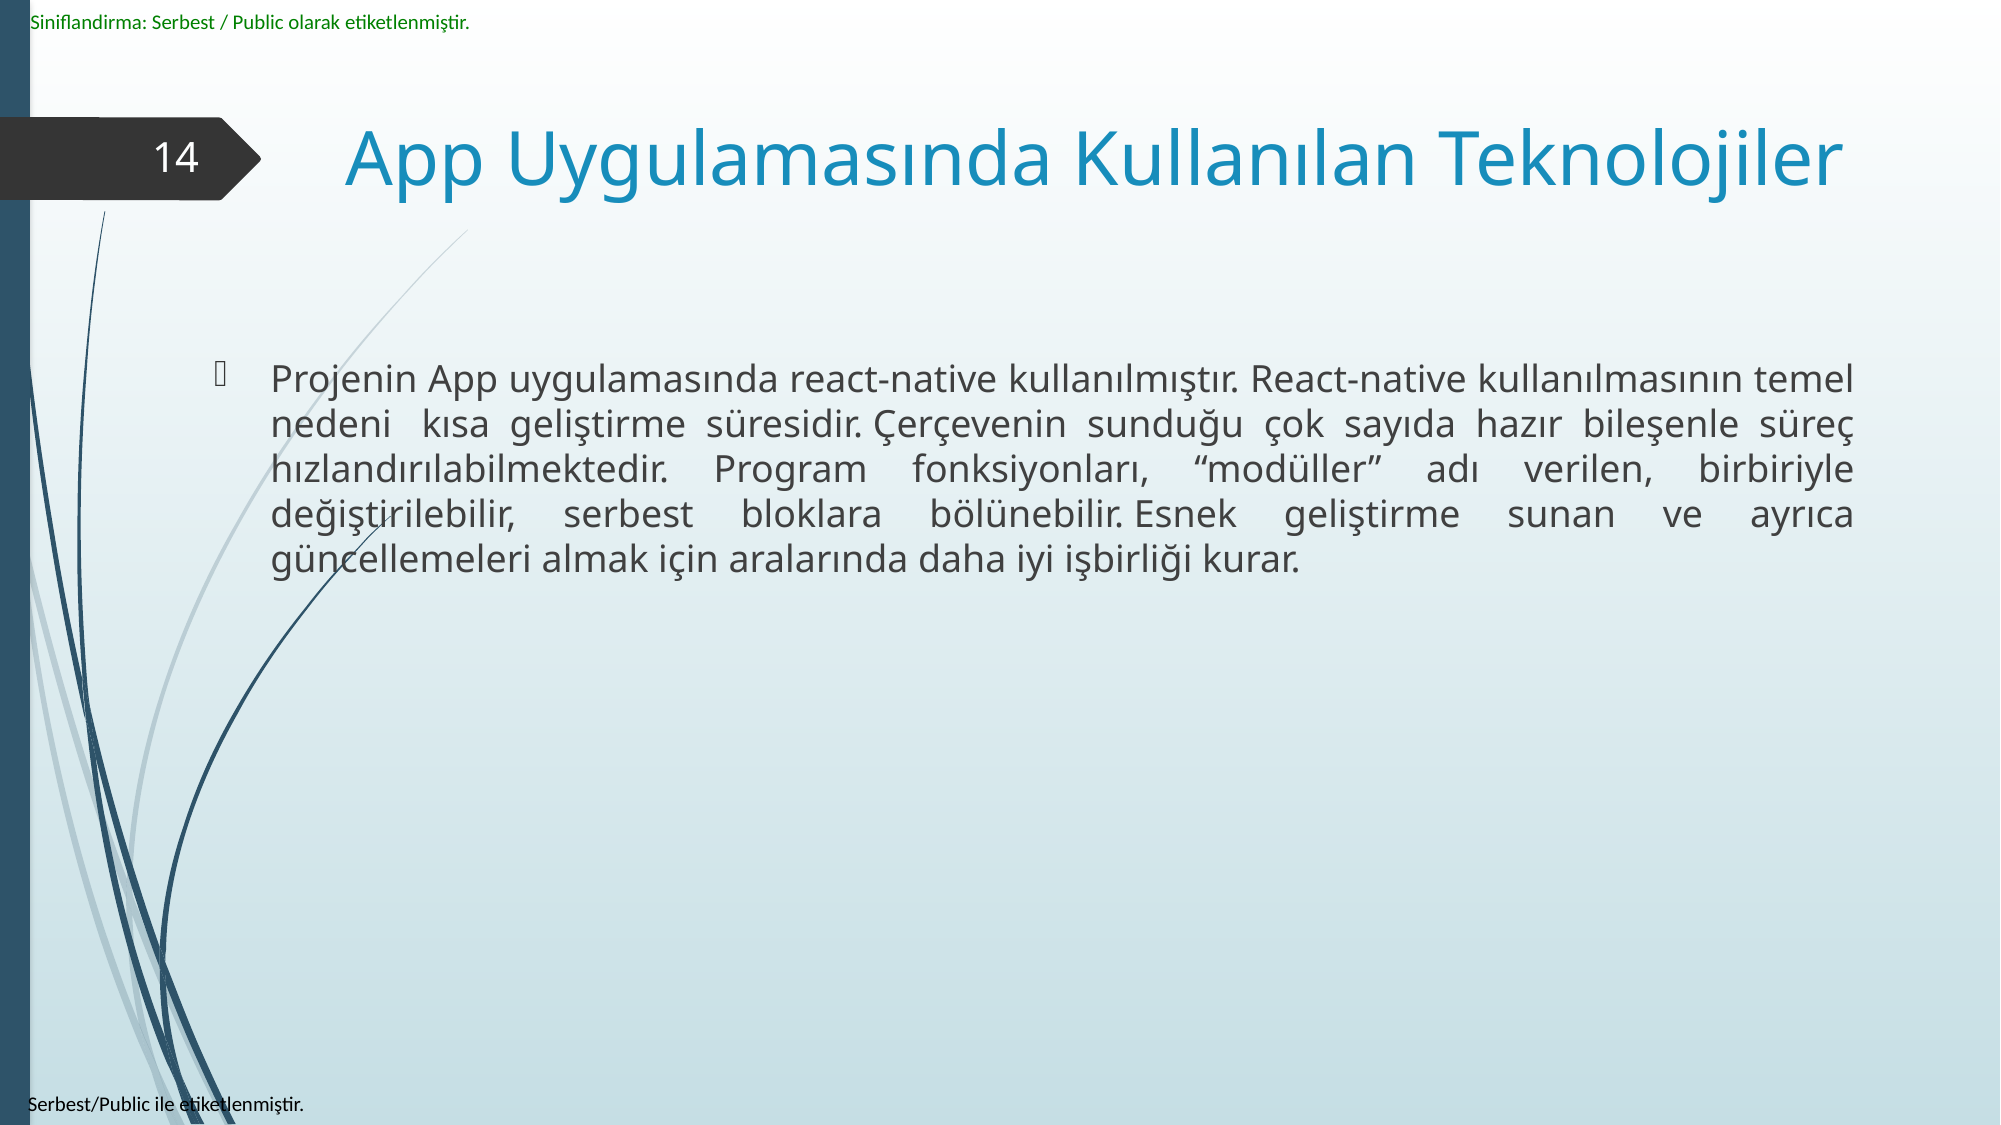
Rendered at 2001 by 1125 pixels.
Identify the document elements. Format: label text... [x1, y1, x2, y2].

list Projenin App uygulamasında react-native kullanılmıştır. React-native kullanılmasının temel nedeni kısa geliştirme süresidir. Çerçevenin sunduğu çok sayıda hazır bileşenle süreç hızlandırılabilmektedir. Program fonksiyonları, “modüller” adı verilen, birbiriyle değiştirilebilir, serbest bloklara bölünebilir. Esnek geliştirme sunan ve ayrıca güncellemeleri almak için aralarında daha iyi işbirliği kurar. [199, 281, 1872, 983]
title App Uygulamasında Kullanılan Teknolojiler [330, 102, 1888, 313]
slide_number 14 [87, 129, 216, 190]
